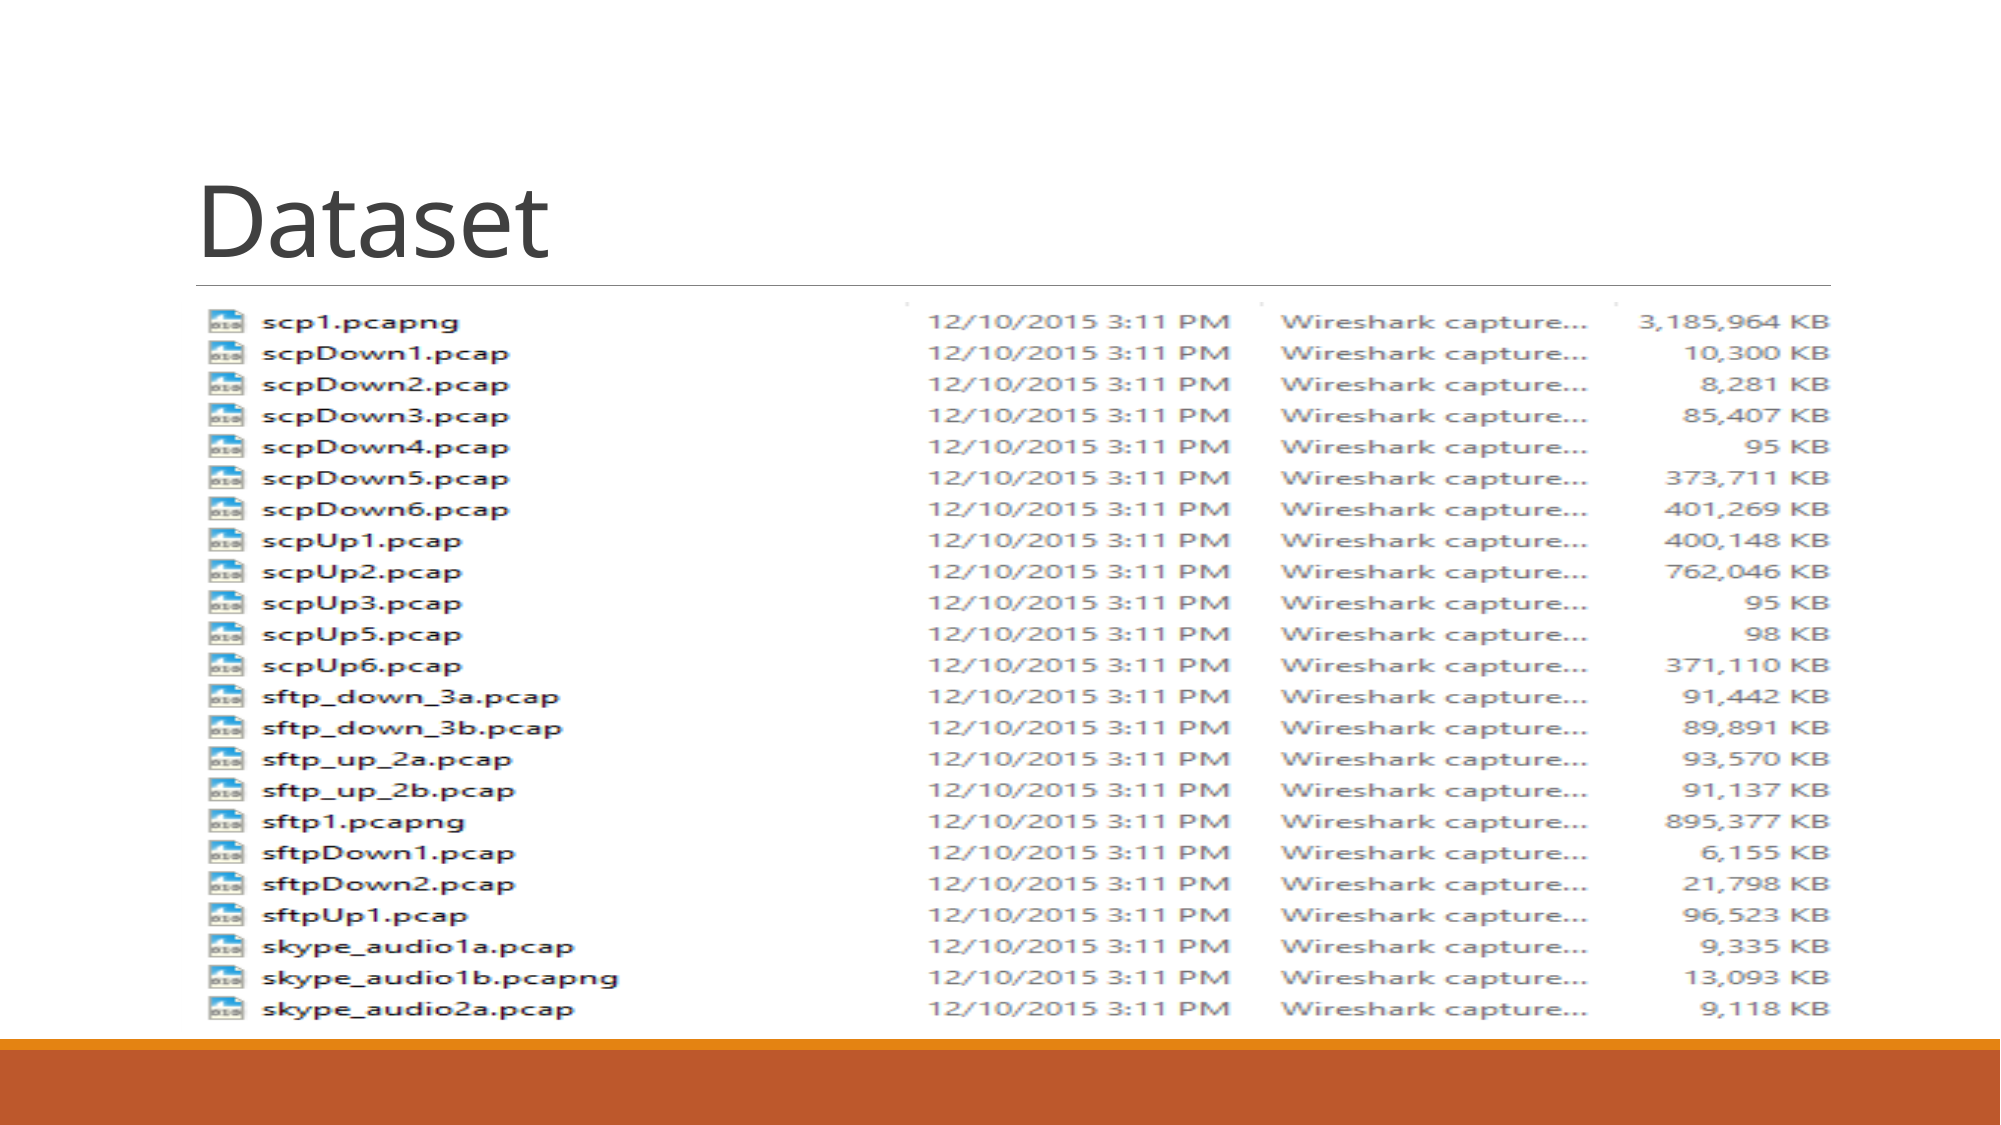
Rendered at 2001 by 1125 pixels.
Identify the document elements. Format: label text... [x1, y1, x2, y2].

title Dataset [180, 47, 1830, 285]
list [179, 302, 1852, 1033]
